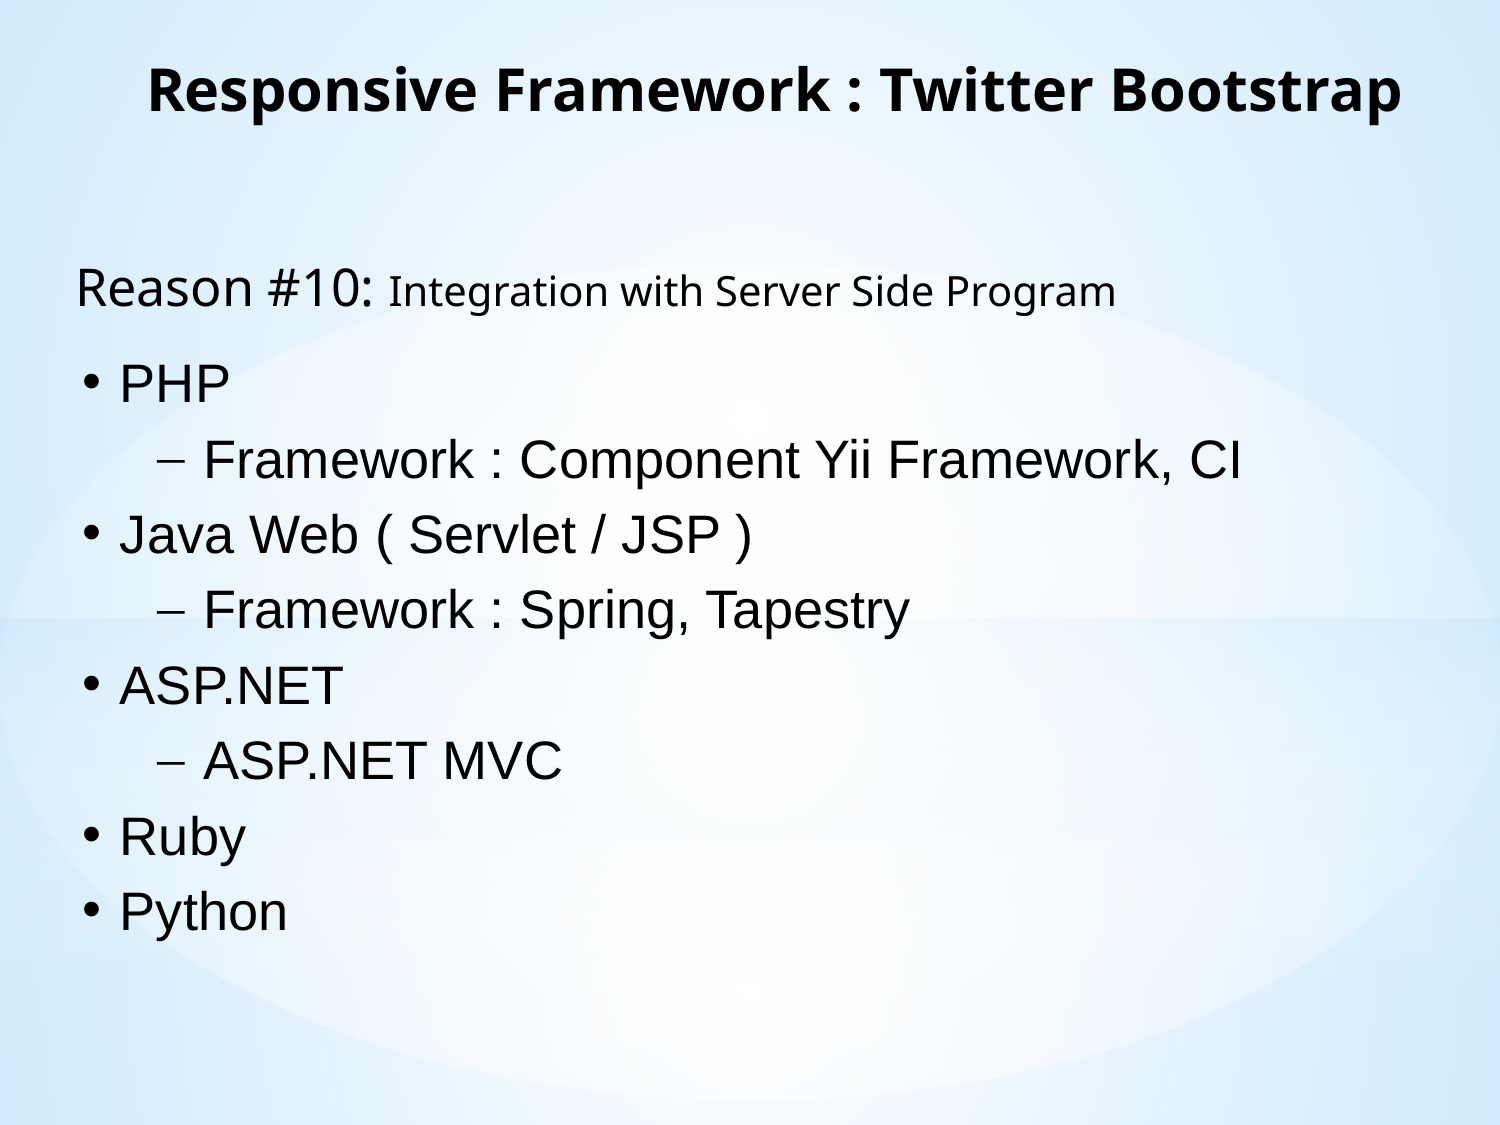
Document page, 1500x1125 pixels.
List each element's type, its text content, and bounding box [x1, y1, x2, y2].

text_box PHP Framework : Component Yii Framework, CI Java Web ( Servlet / JSP ) Framework : Spring, Tapestry ASP.NET ASP.NET MVC Ruby Python [67, 341, 1448, 1077]
text_box Reason #10: Integration with Server Side Program [75, 254, 1440, 340]
title Responsive Framework : Twitter Bootstrap [104, 45, 1419, 185]
